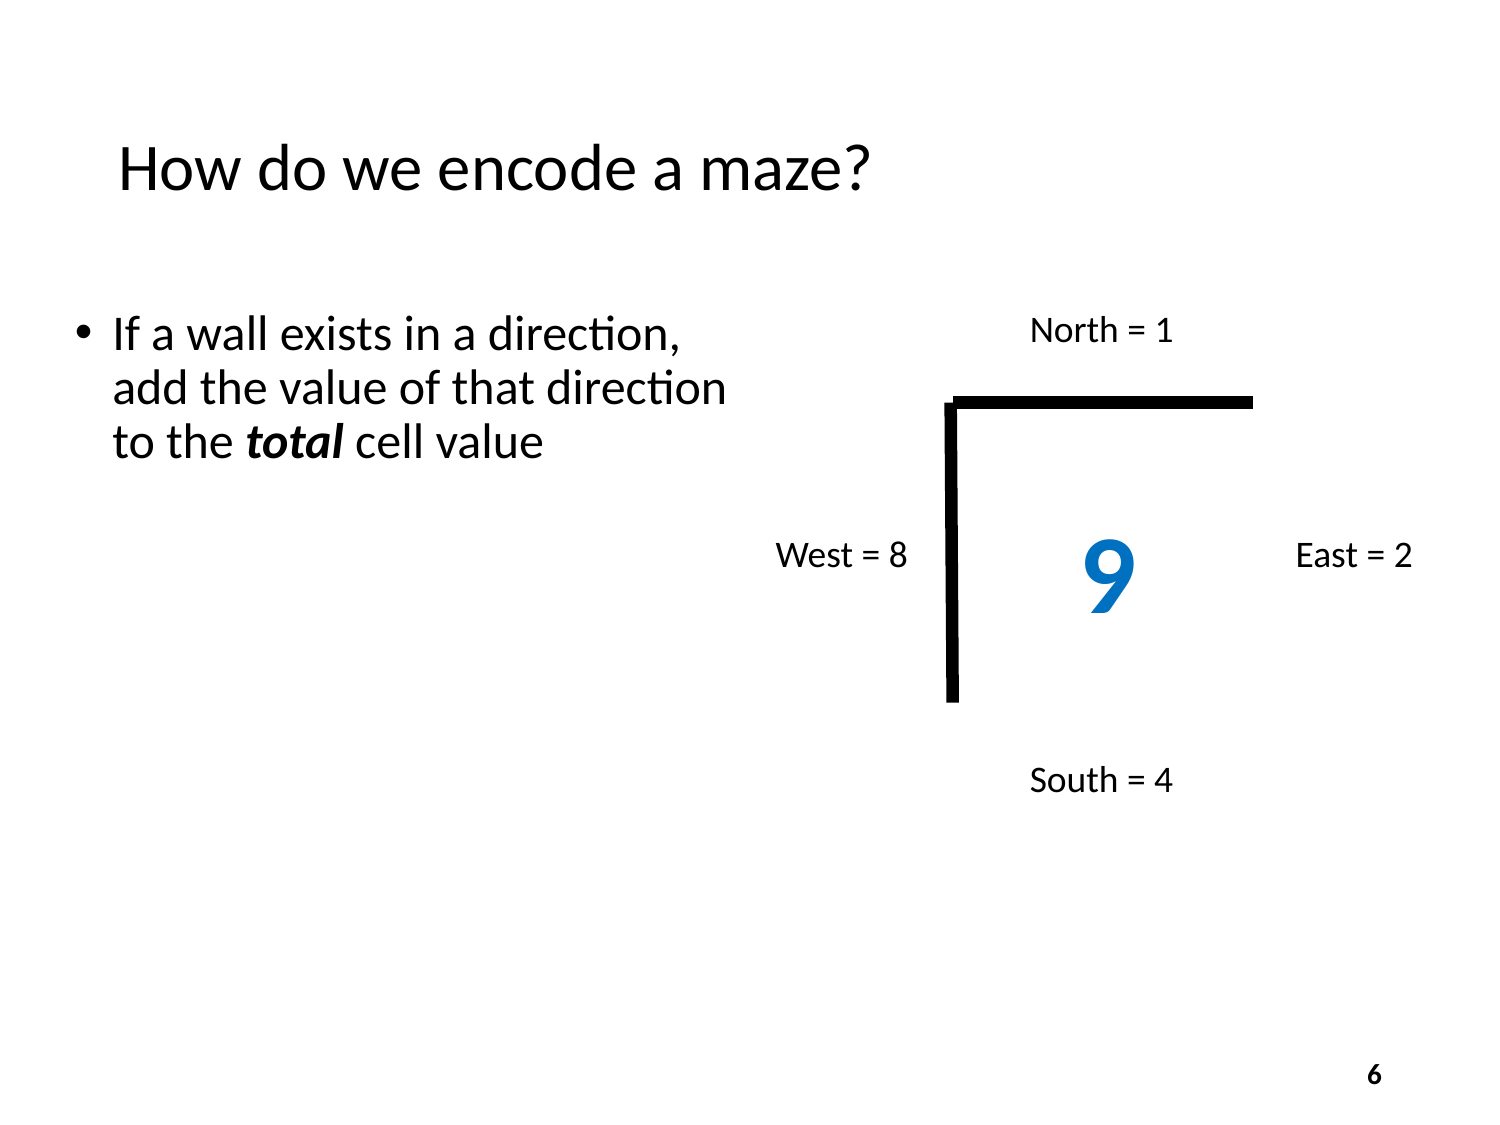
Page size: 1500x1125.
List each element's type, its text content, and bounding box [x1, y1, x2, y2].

title How do we encode a maze? [103, 59, 1397, 278]
list If a wall exists in a direction, add the value of that direction to the total cell value [59, 299, 749, 1014]
slide_number 6 [1059, 1042, 1397, 1103]
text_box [1005, 297, 1198, 402]
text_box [950, 402, 1253, 703]
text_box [1005, 703, 1198, 808]
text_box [760, 522, 950, 583]
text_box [1253, 522, 1473, 583]
